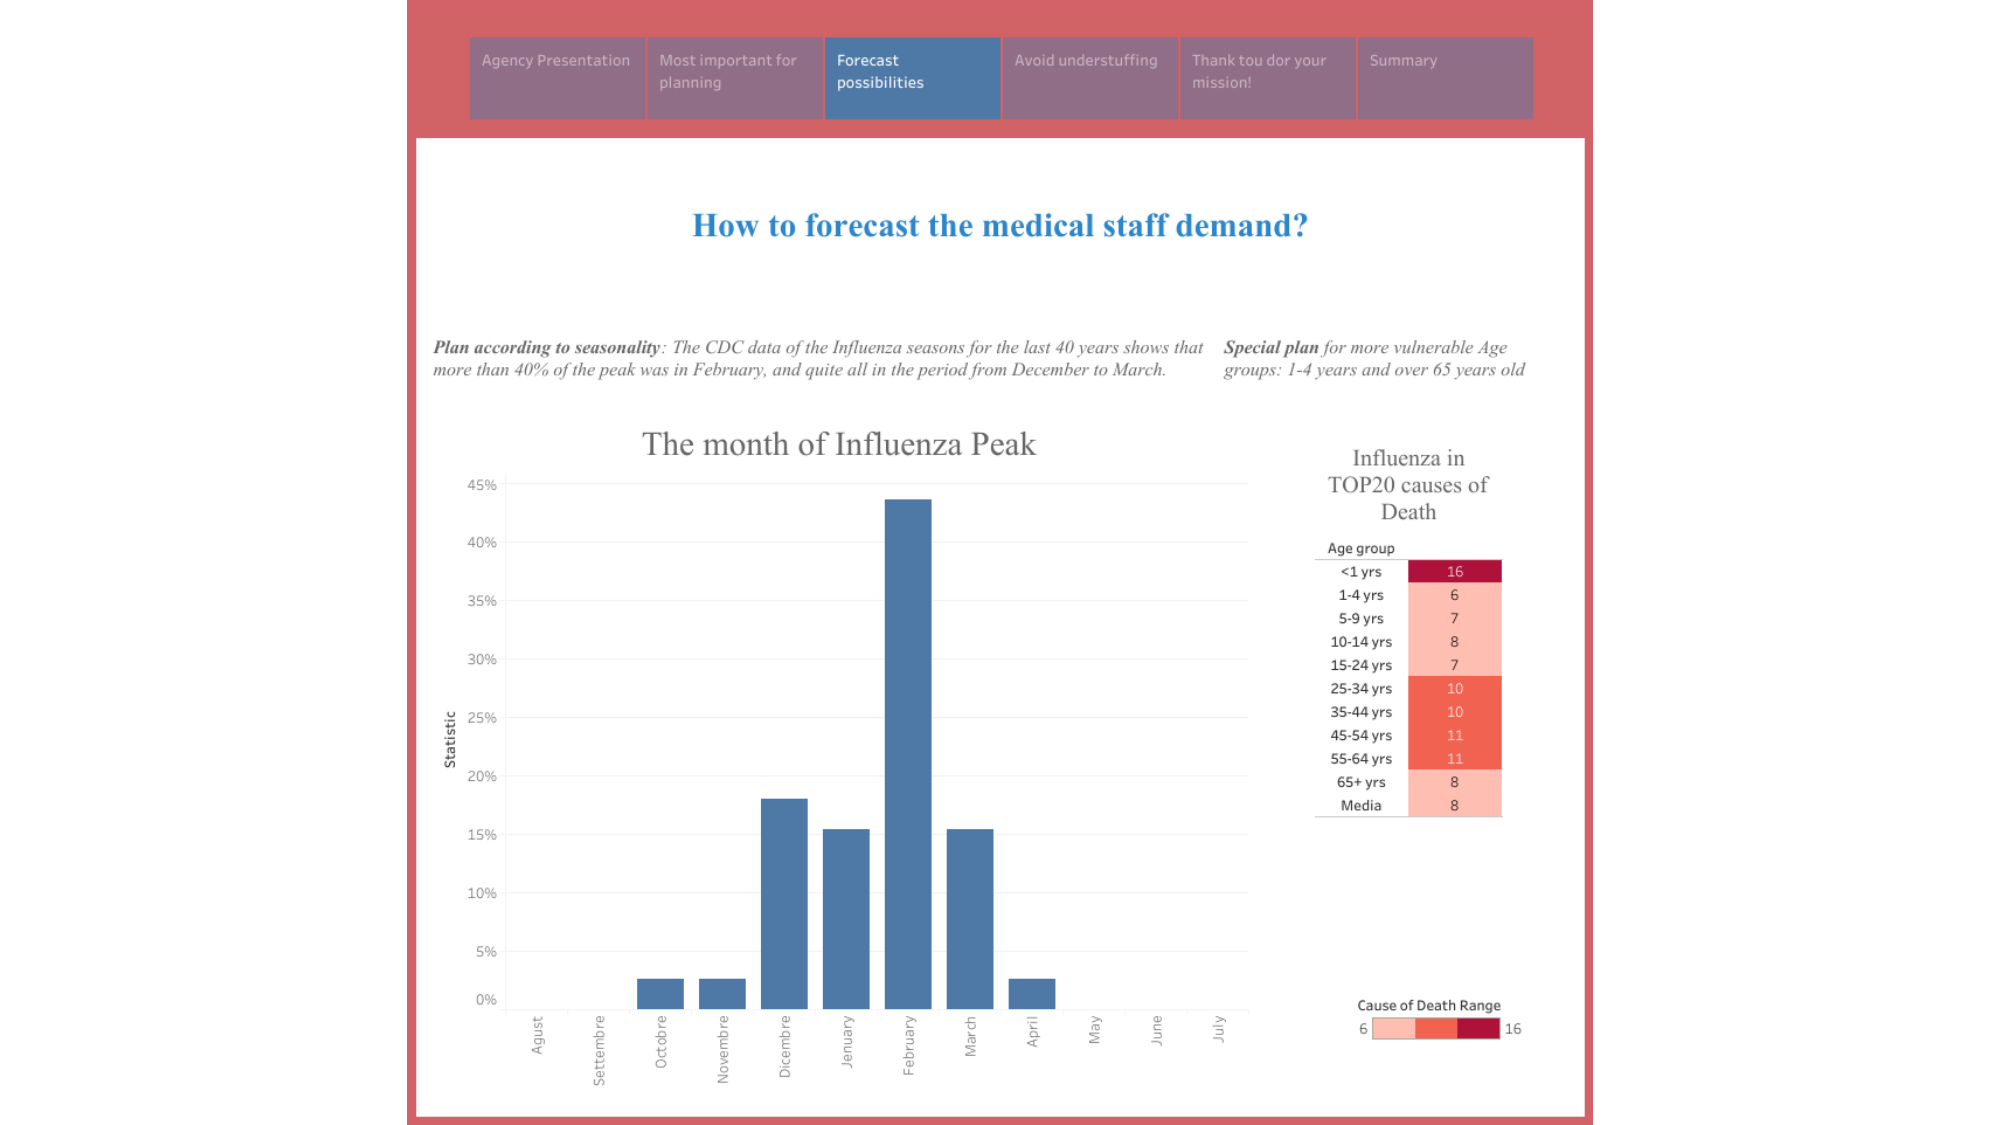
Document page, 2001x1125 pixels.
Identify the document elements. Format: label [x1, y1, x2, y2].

picture [407, 0, 1593, 1125]
